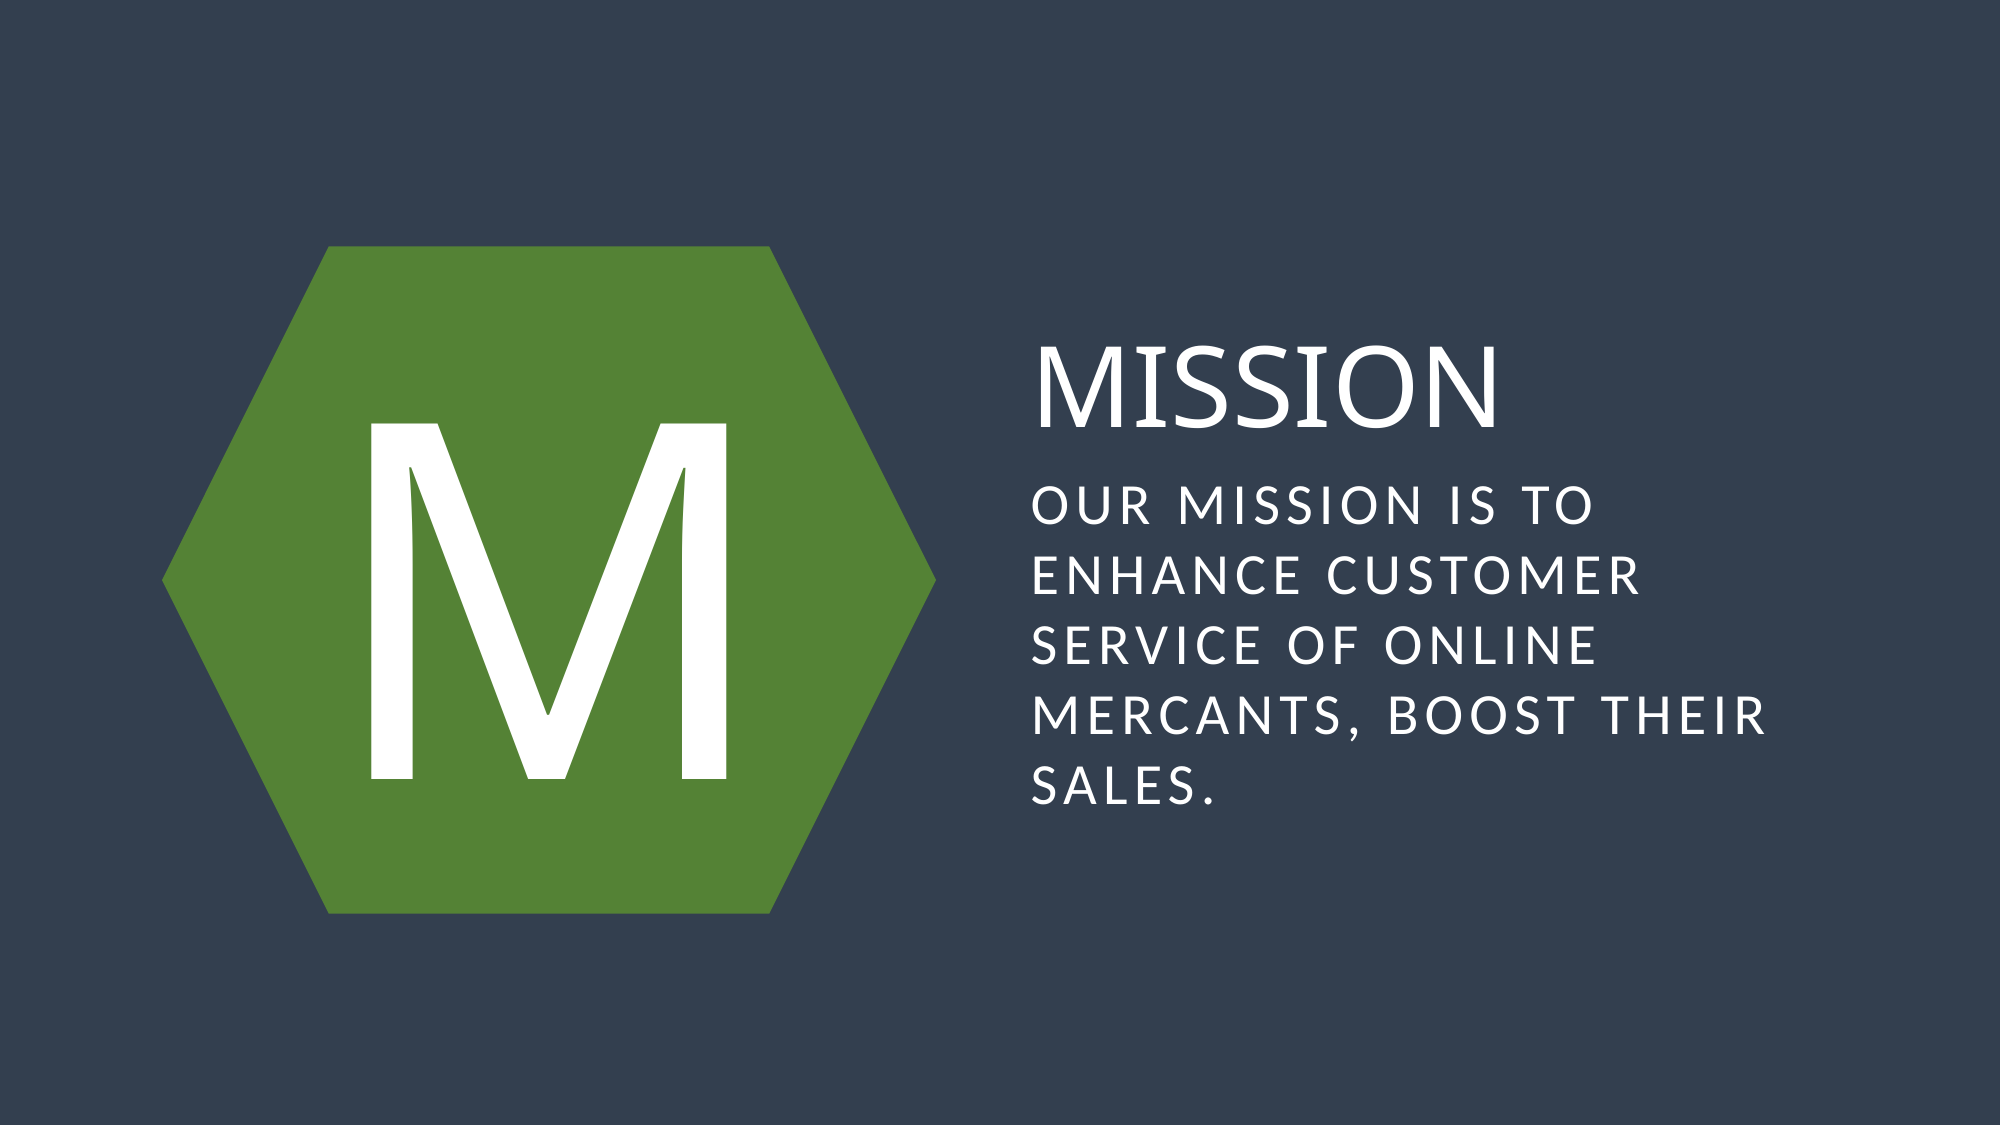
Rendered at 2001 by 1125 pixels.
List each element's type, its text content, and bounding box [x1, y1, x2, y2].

text_box OUR MISSION IS TO ENHANCE CUSTOMER SERVICE OF ONLINE MERCANTS, BOOST THEIR SALES. [1016, 458, 1836, 824]
text_box MISSION [1016, 307, 1664, 458]
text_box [82, 177, 1016, 983]
